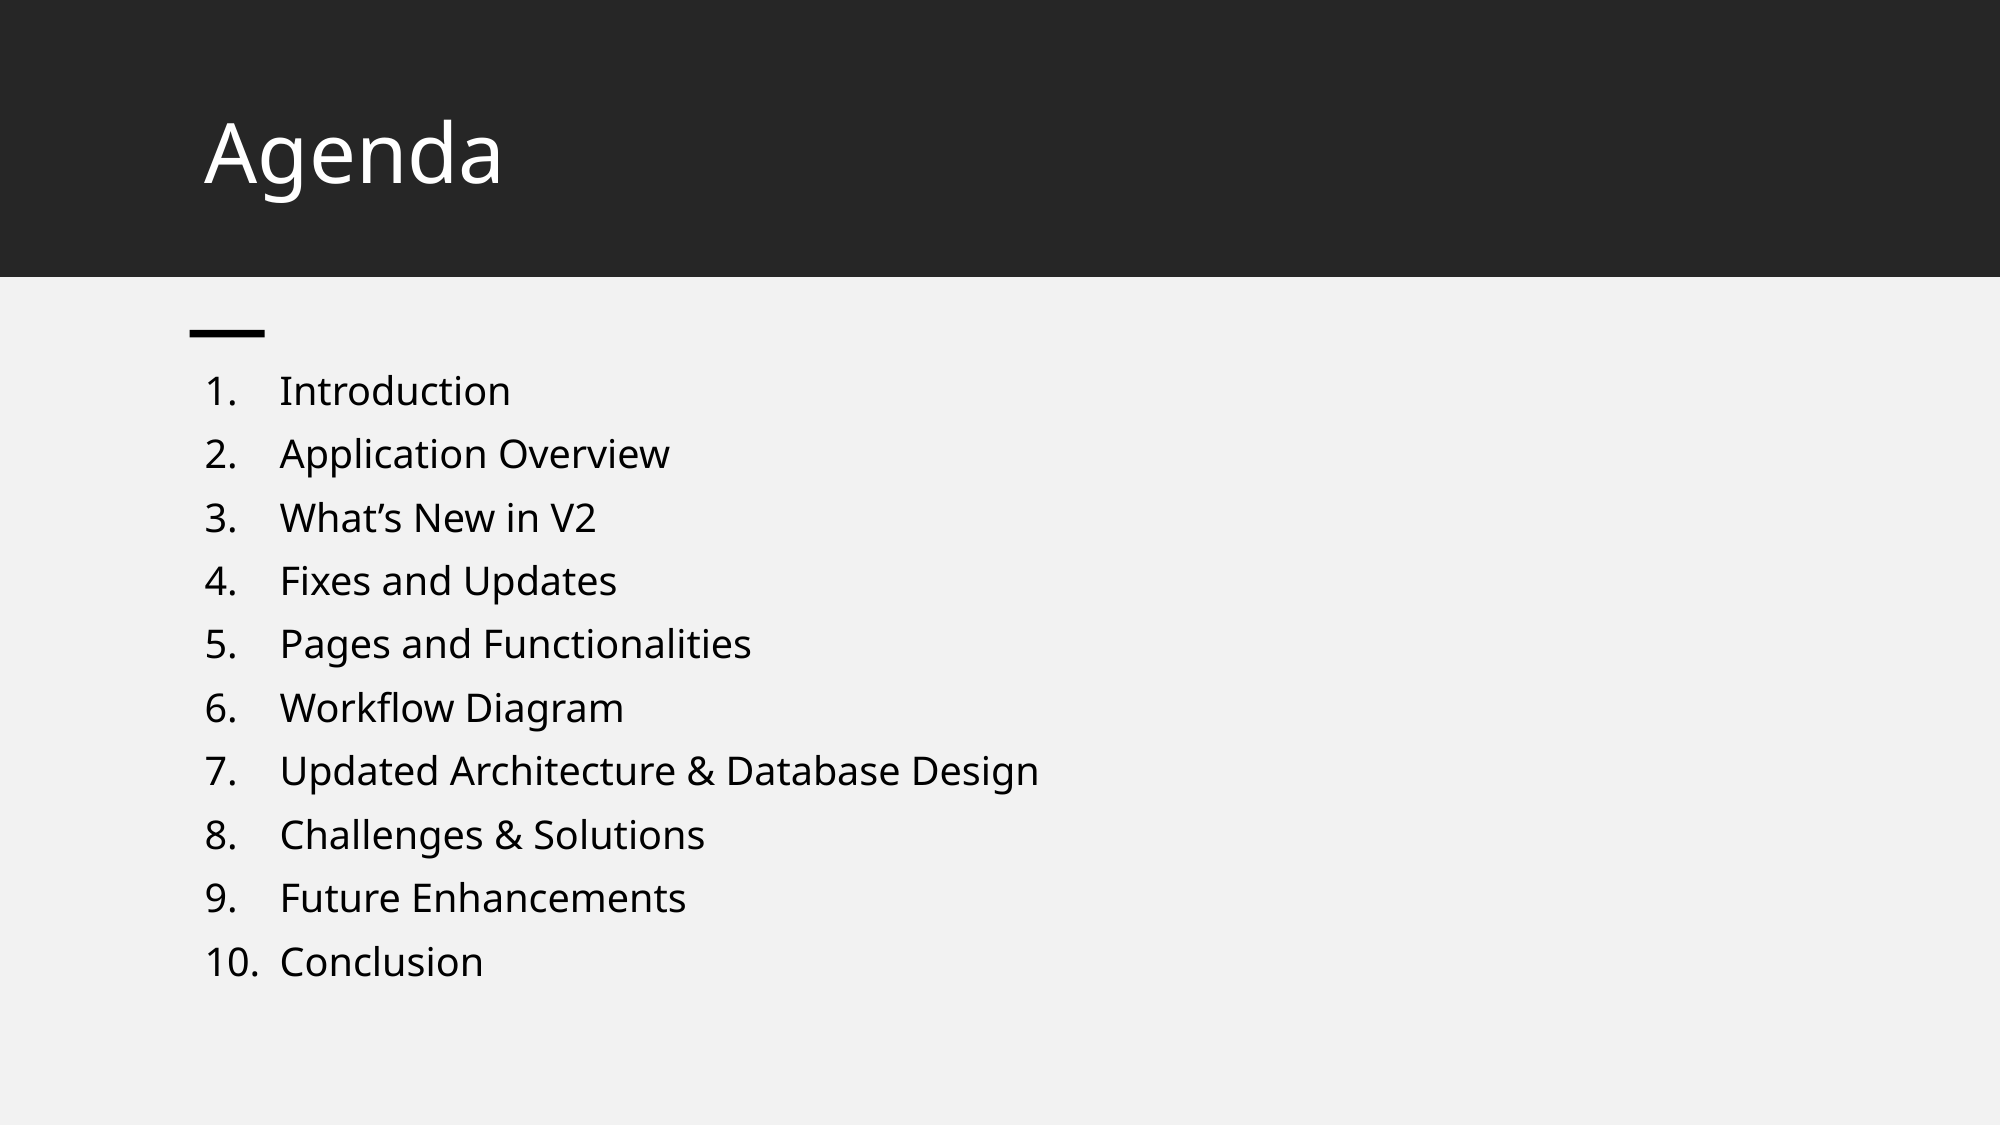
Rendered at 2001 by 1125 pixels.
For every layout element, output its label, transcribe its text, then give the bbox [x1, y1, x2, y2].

text_box [0, 0, 2000, 275]
text_box [0, 275, 2000, 1125]
list Introduction Application Overview What’s New in V2 Fixes and Updates Pages and Functionalities Workflow Diagram Updated Architecture & Database Design Challenges & Solutions Future Enhancements Conclusion [189, 363, 1811, 1014]
text_box [188, 328, 266, 339]
title Agenda [189, 104, 1812, 253]
